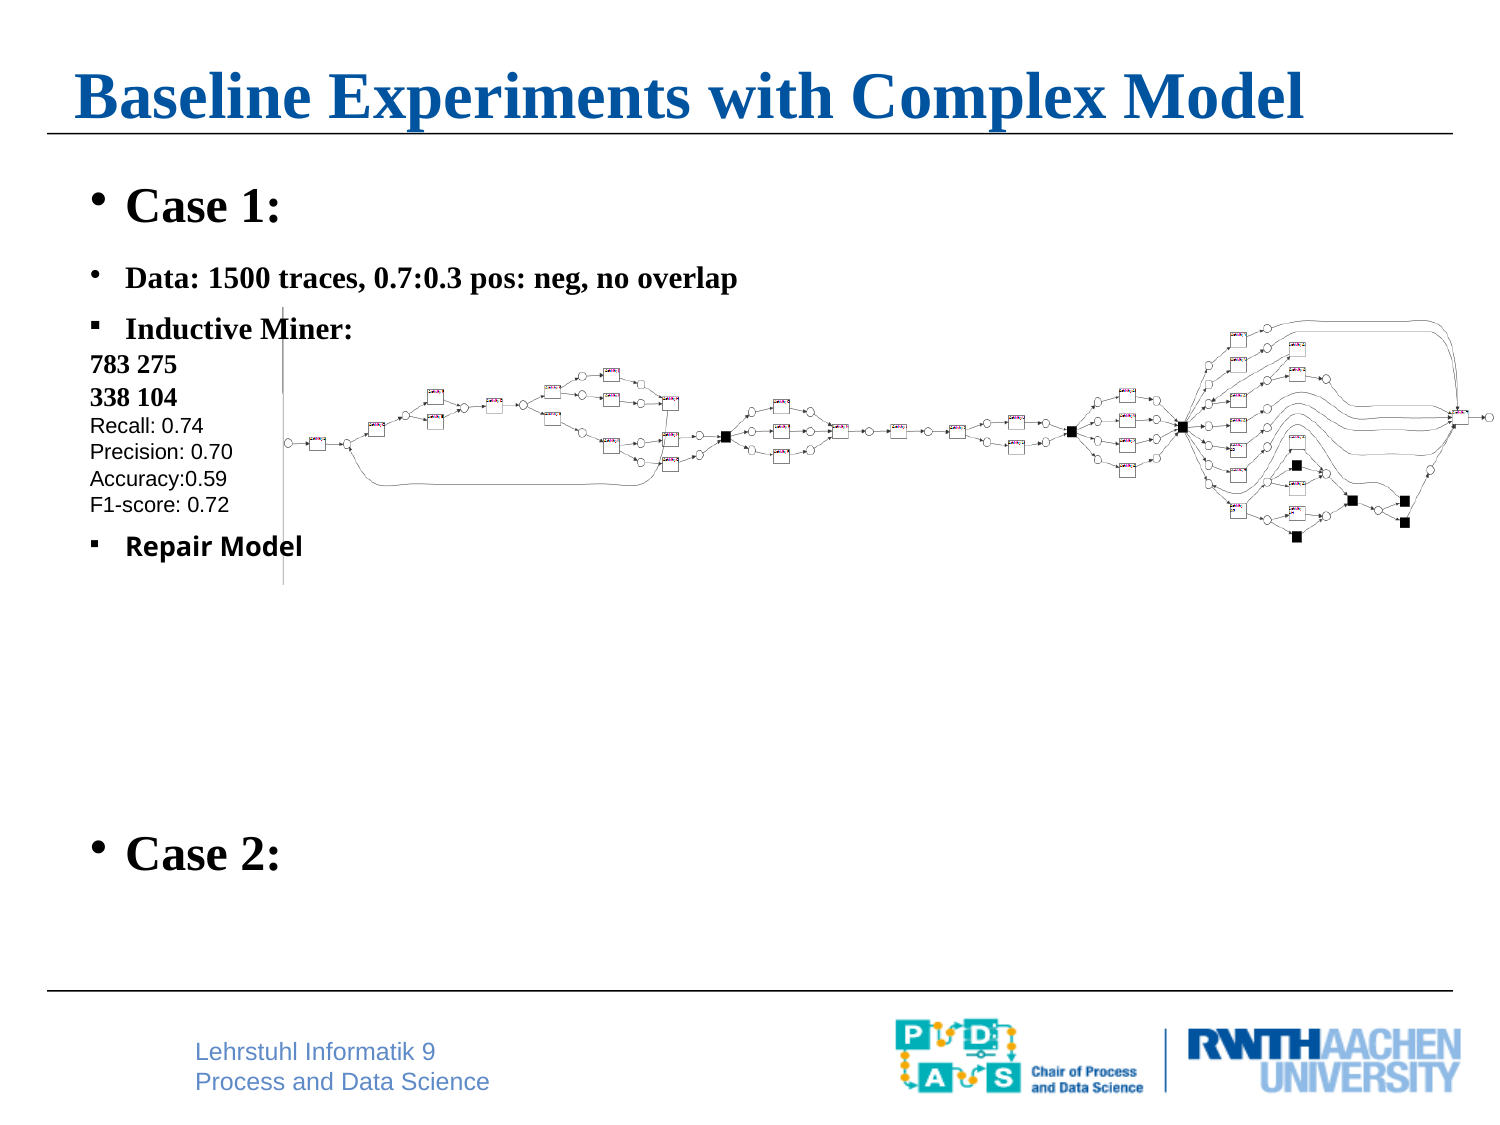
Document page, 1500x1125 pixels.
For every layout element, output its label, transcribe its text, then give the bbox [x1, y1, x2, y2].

picture [282, 307, 1500, 586]
text_box Case 1: Data: 1500 traces, 0.7:0.3 pos: neg, no overlap Inductive Miner: 783 275 338 104 Recall: 0.74 Precision: 0.70 Accuracy:0.59 F1-score: 0.72 Repair Model Case 2: [75, 164, 1410, 763]
picture [857, 974, 1500, 1125]
text_box Baseline Experiments with Complex Model [60, 44, 1425, 179]
